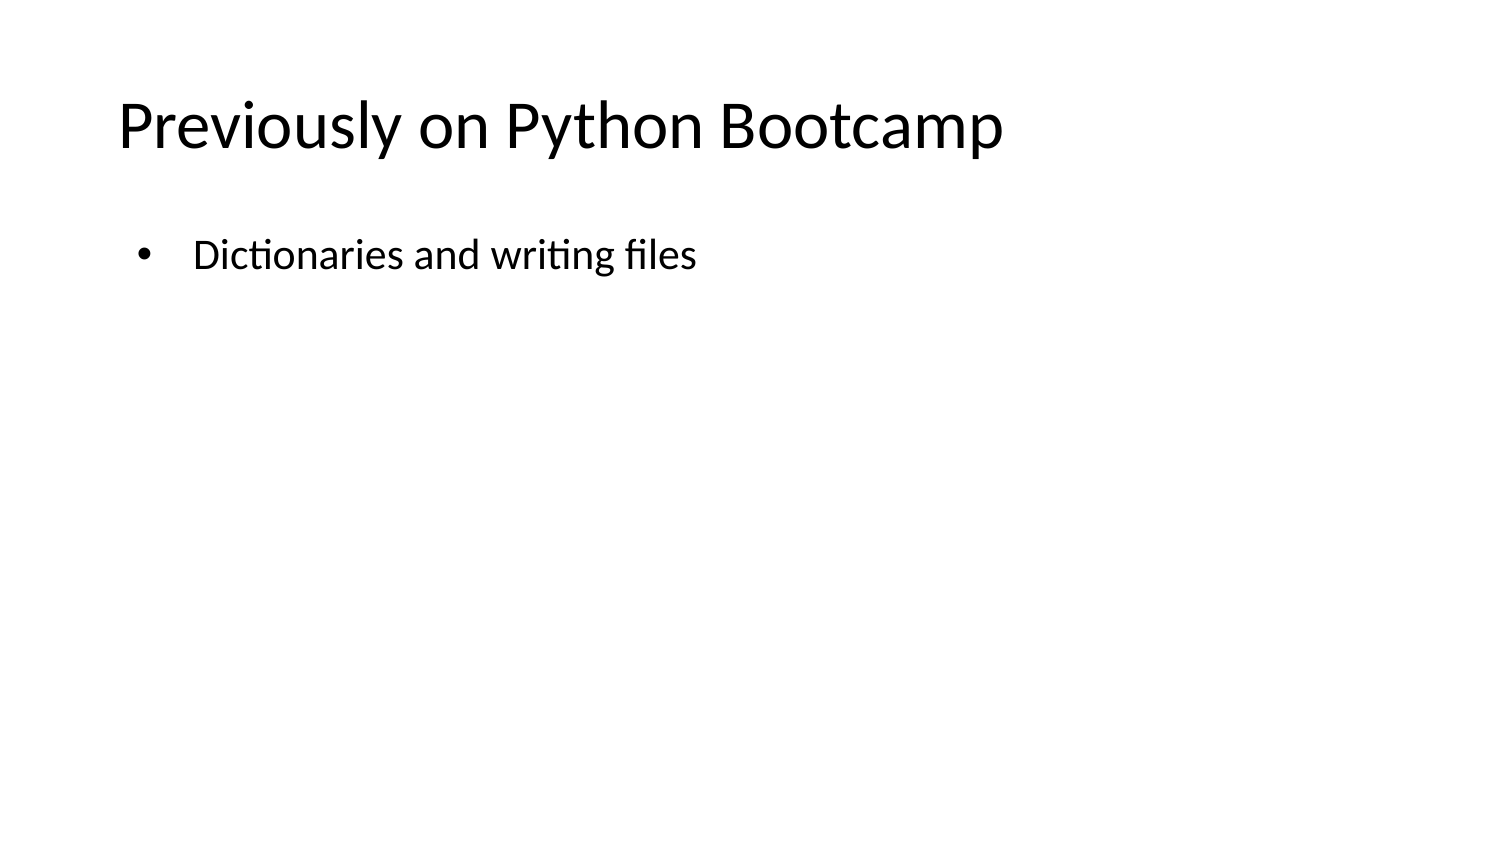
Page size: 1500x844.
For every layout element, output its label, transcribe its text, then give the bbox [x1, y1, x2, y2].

title Previously on Python Bootcamp [103, 44, 1397, 208]
list Dictionaries and writing files [103, 224, 1397, 760]
